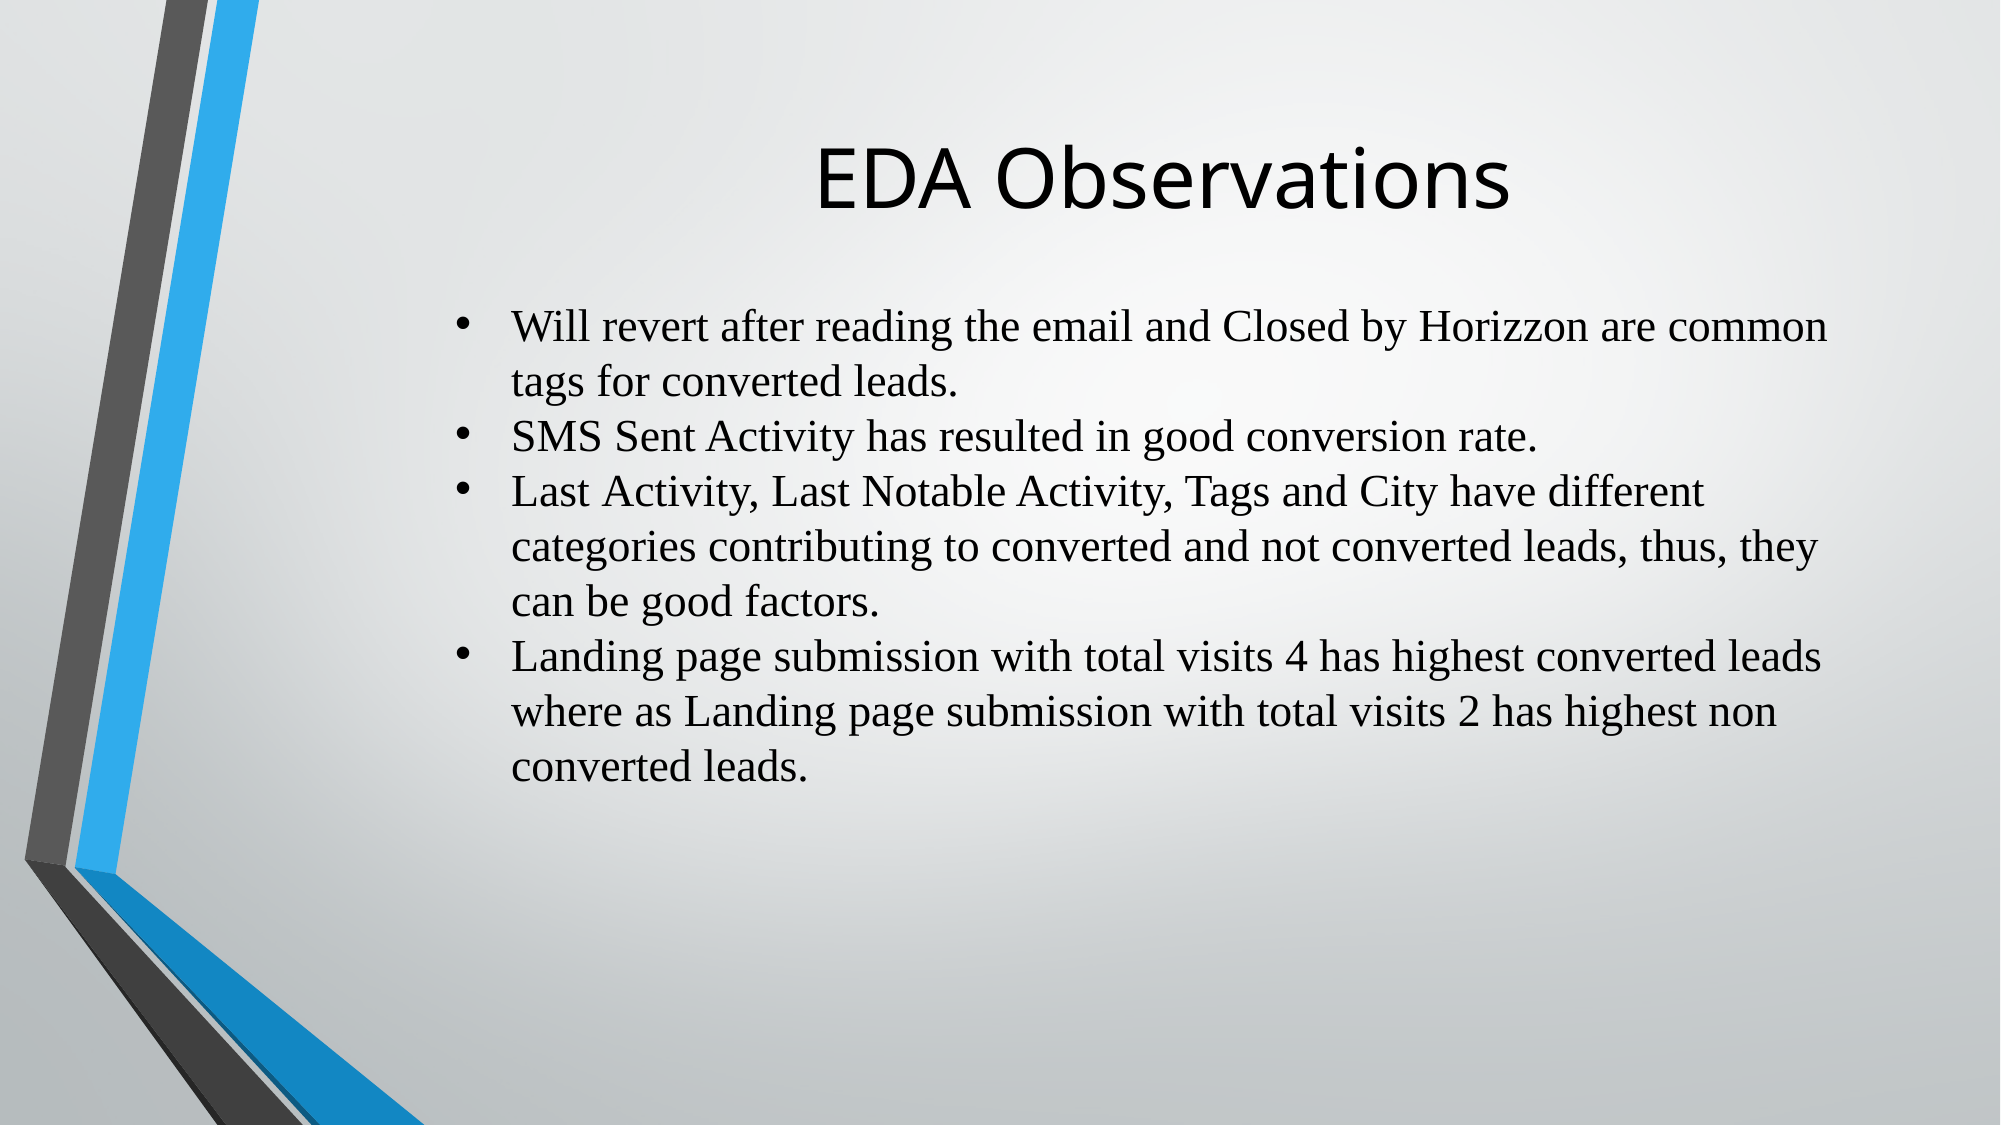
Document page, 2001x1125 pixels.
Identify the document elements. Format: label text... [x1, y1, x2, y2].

title EDA Observations [440, 31, 1887, 288]
text_box Will revert after reading the email and Closed by Horizzon are common tags for converted leads. SMS Sent Activity has resulted in good conversion rate. Last Activity, Last Notable Activity, Tags and City have different categories contributing to converted and not converted leads, thus, they can be good factors. Landing page submission with total visits 4 has highest converted leads where as Landing page submission with total visits 2 has highest non converted leads. [440, 288, 1887, 798]
